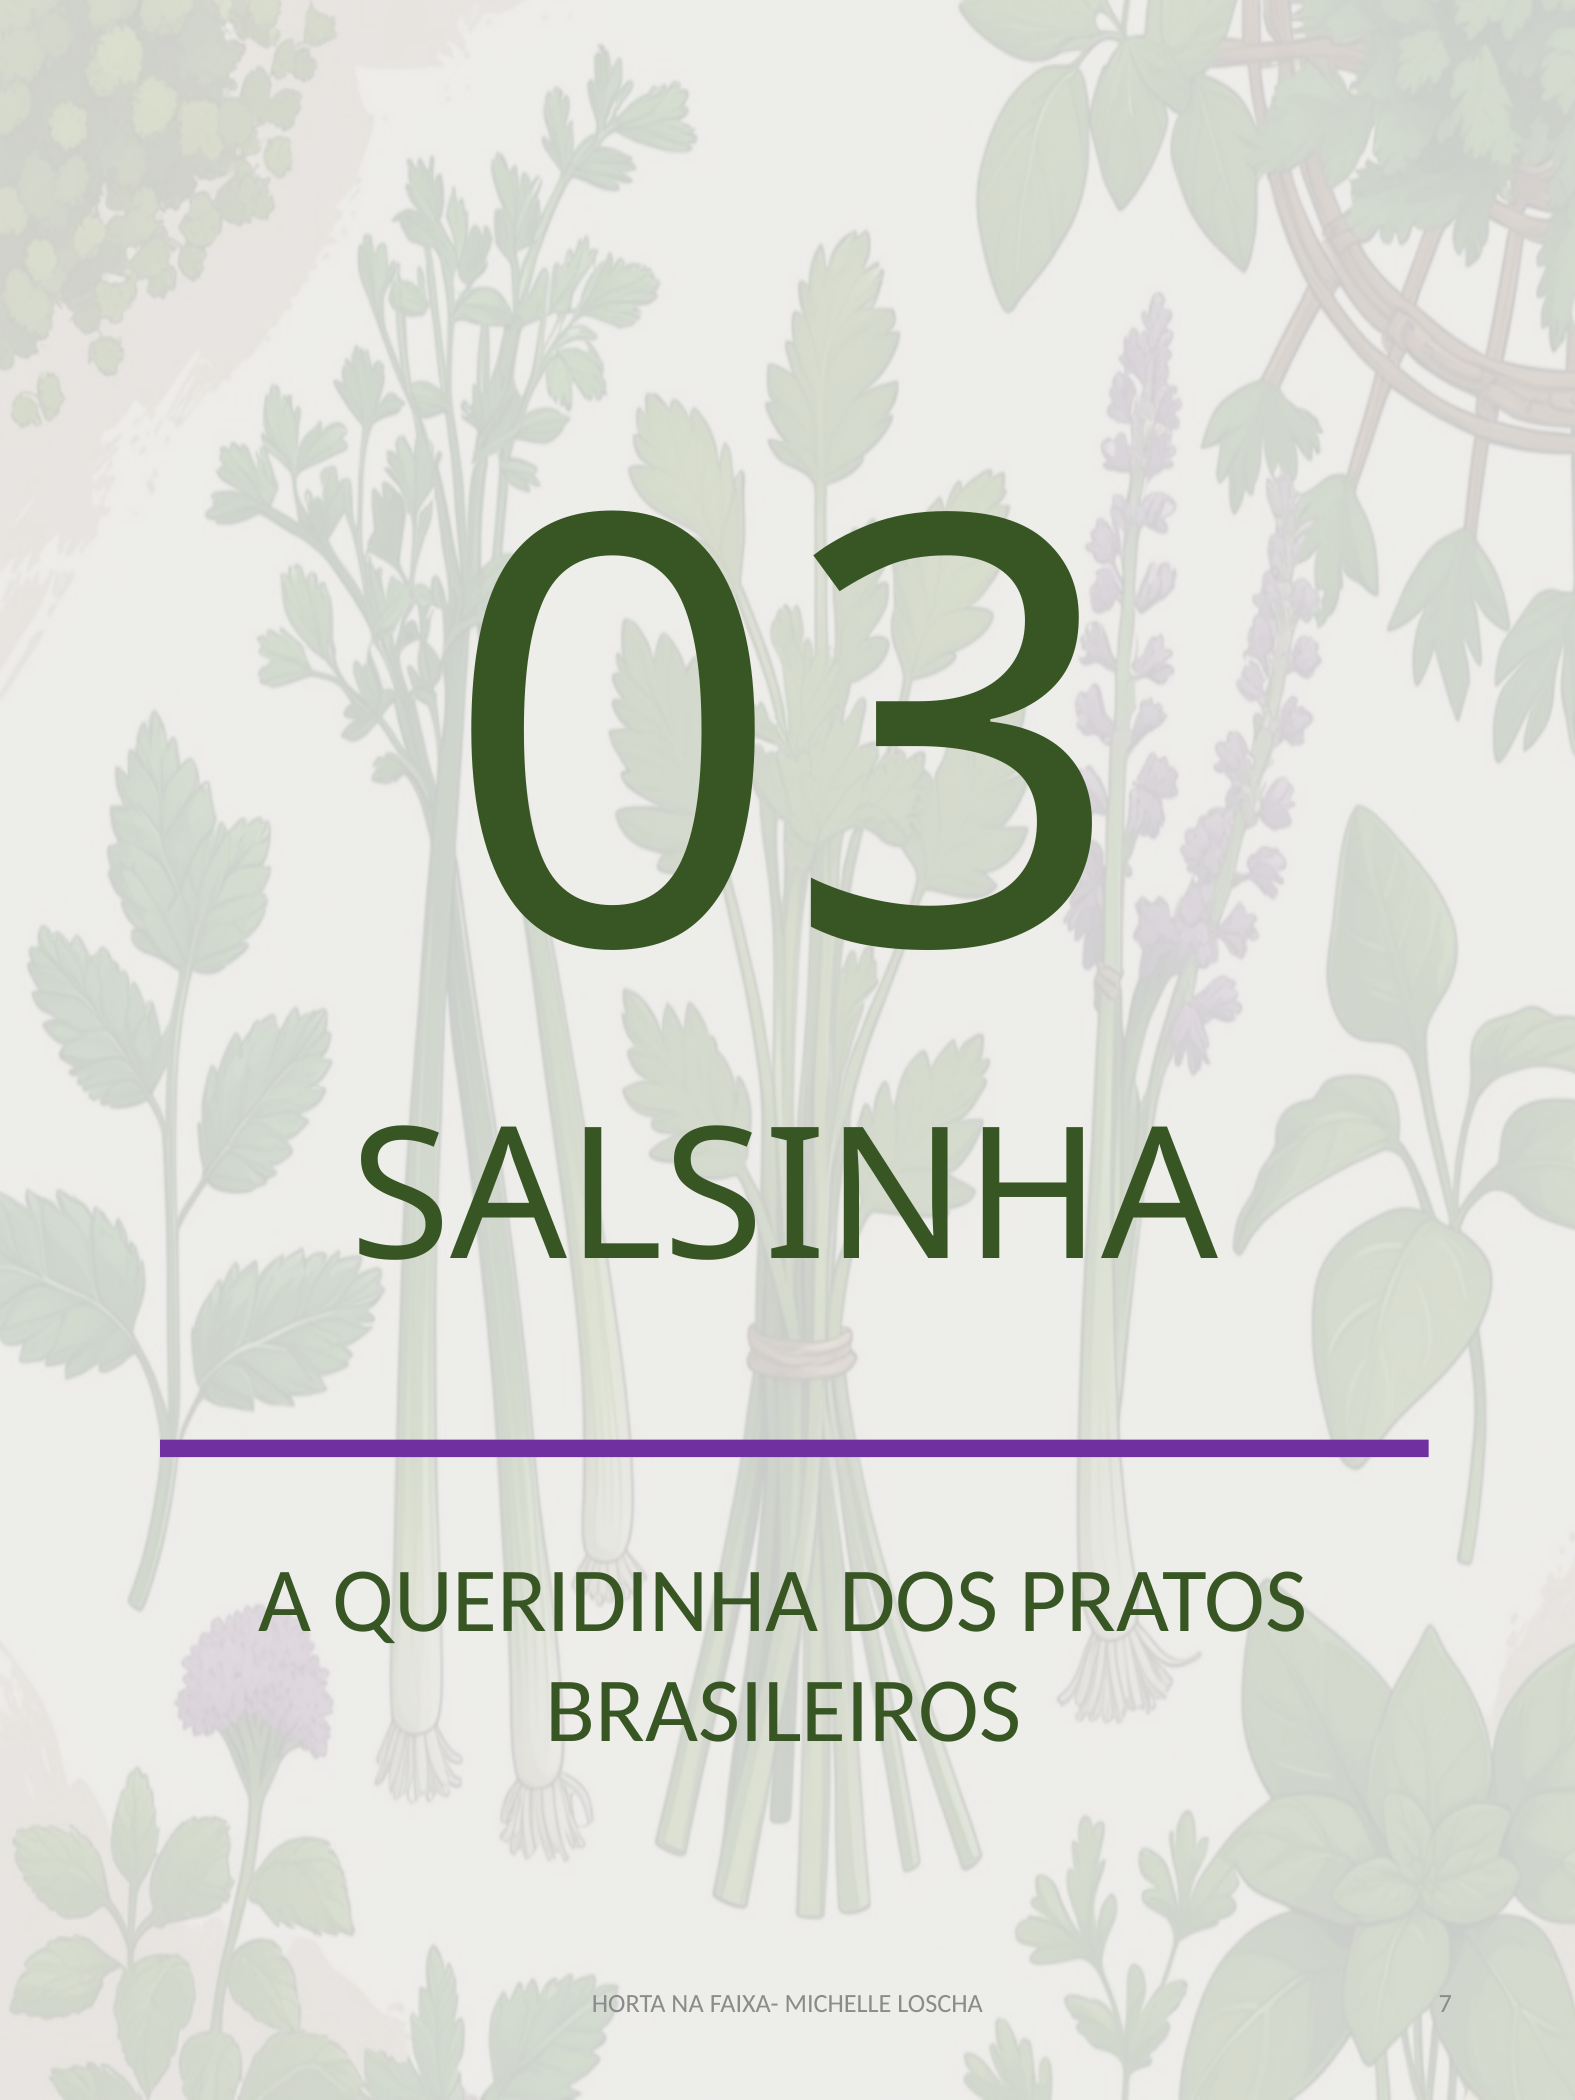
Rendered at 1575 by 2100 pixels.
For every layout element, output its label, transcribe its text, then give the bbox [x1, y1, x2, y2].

text_box A QUERIDINHA DOS PRATOS BRASILEIROS [142, 1532, 1426, 1767]
text_box [159, 1439, 1430, 1458]
text_box SALSINHA [142, 1072, 1426, 1303]
footer HORTA NA FAIXA- MICHELLE LOSCHA [521, 1946, 1054, 2059]
text_box 03 [142, 339, 1426, 1072]
slide_number 7 [1112, 1946, 1467, 2059]
